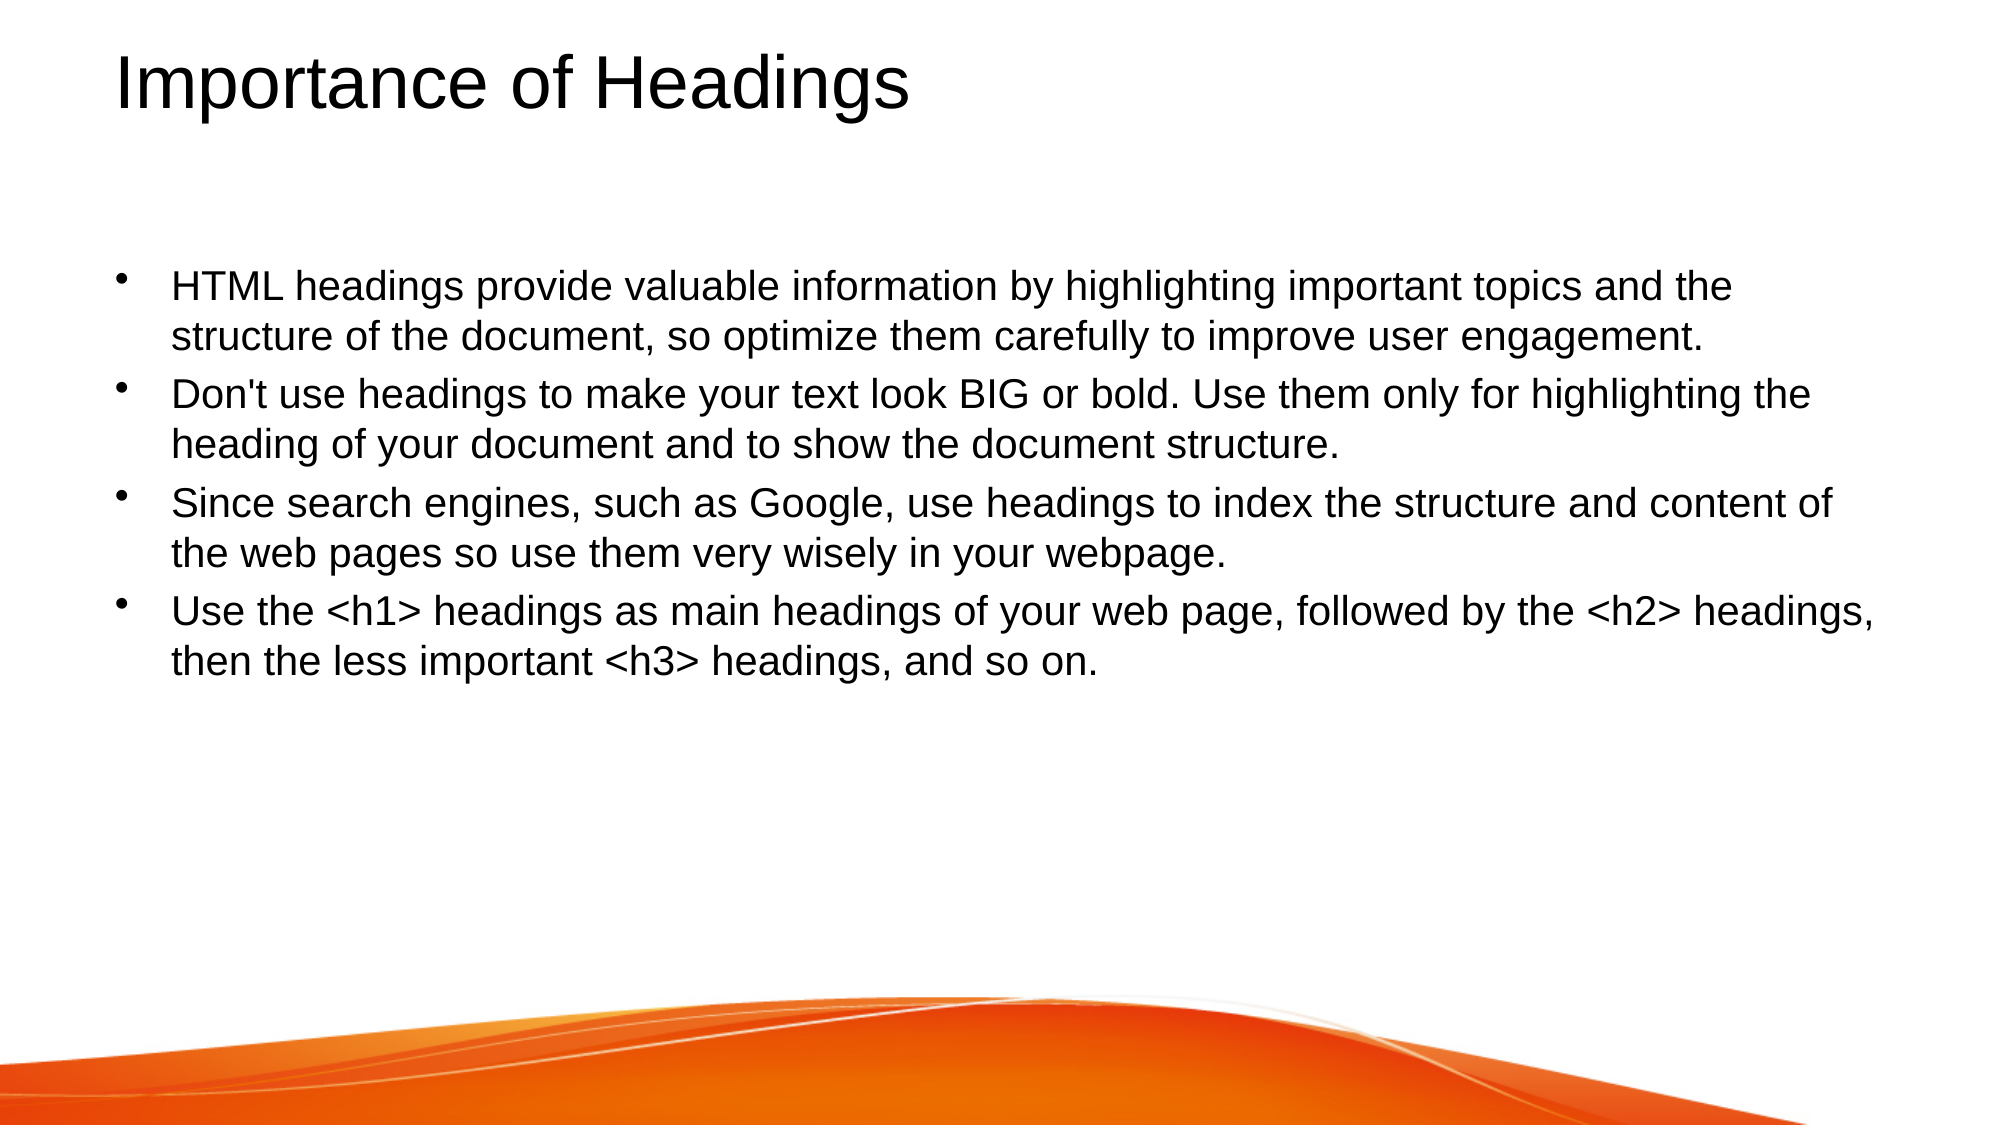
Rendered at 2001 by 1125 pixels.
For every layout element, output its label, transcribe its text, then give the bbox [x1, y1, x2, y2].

title Importance of Headings [99, 30, 1901, 127]
picture [0, 0, 2000, 1125]
list HTML headings provide valuable information by highlighting important topics and the structure of the document, so optimize them carefully to improve user engagement. Don't use headings to make your text look BIG or bold. Use them only for highlighting the heading of your document and to show the document structure. Since search engines, such as Google, use headings to index the structure and content of the web pages so use them very wisely in your webpage. Use the <h1> headings as main headings of your web page, followed by the <h2> headings, then the less important <h3> headings, and so on. [99, 192, 1901, 1006]
